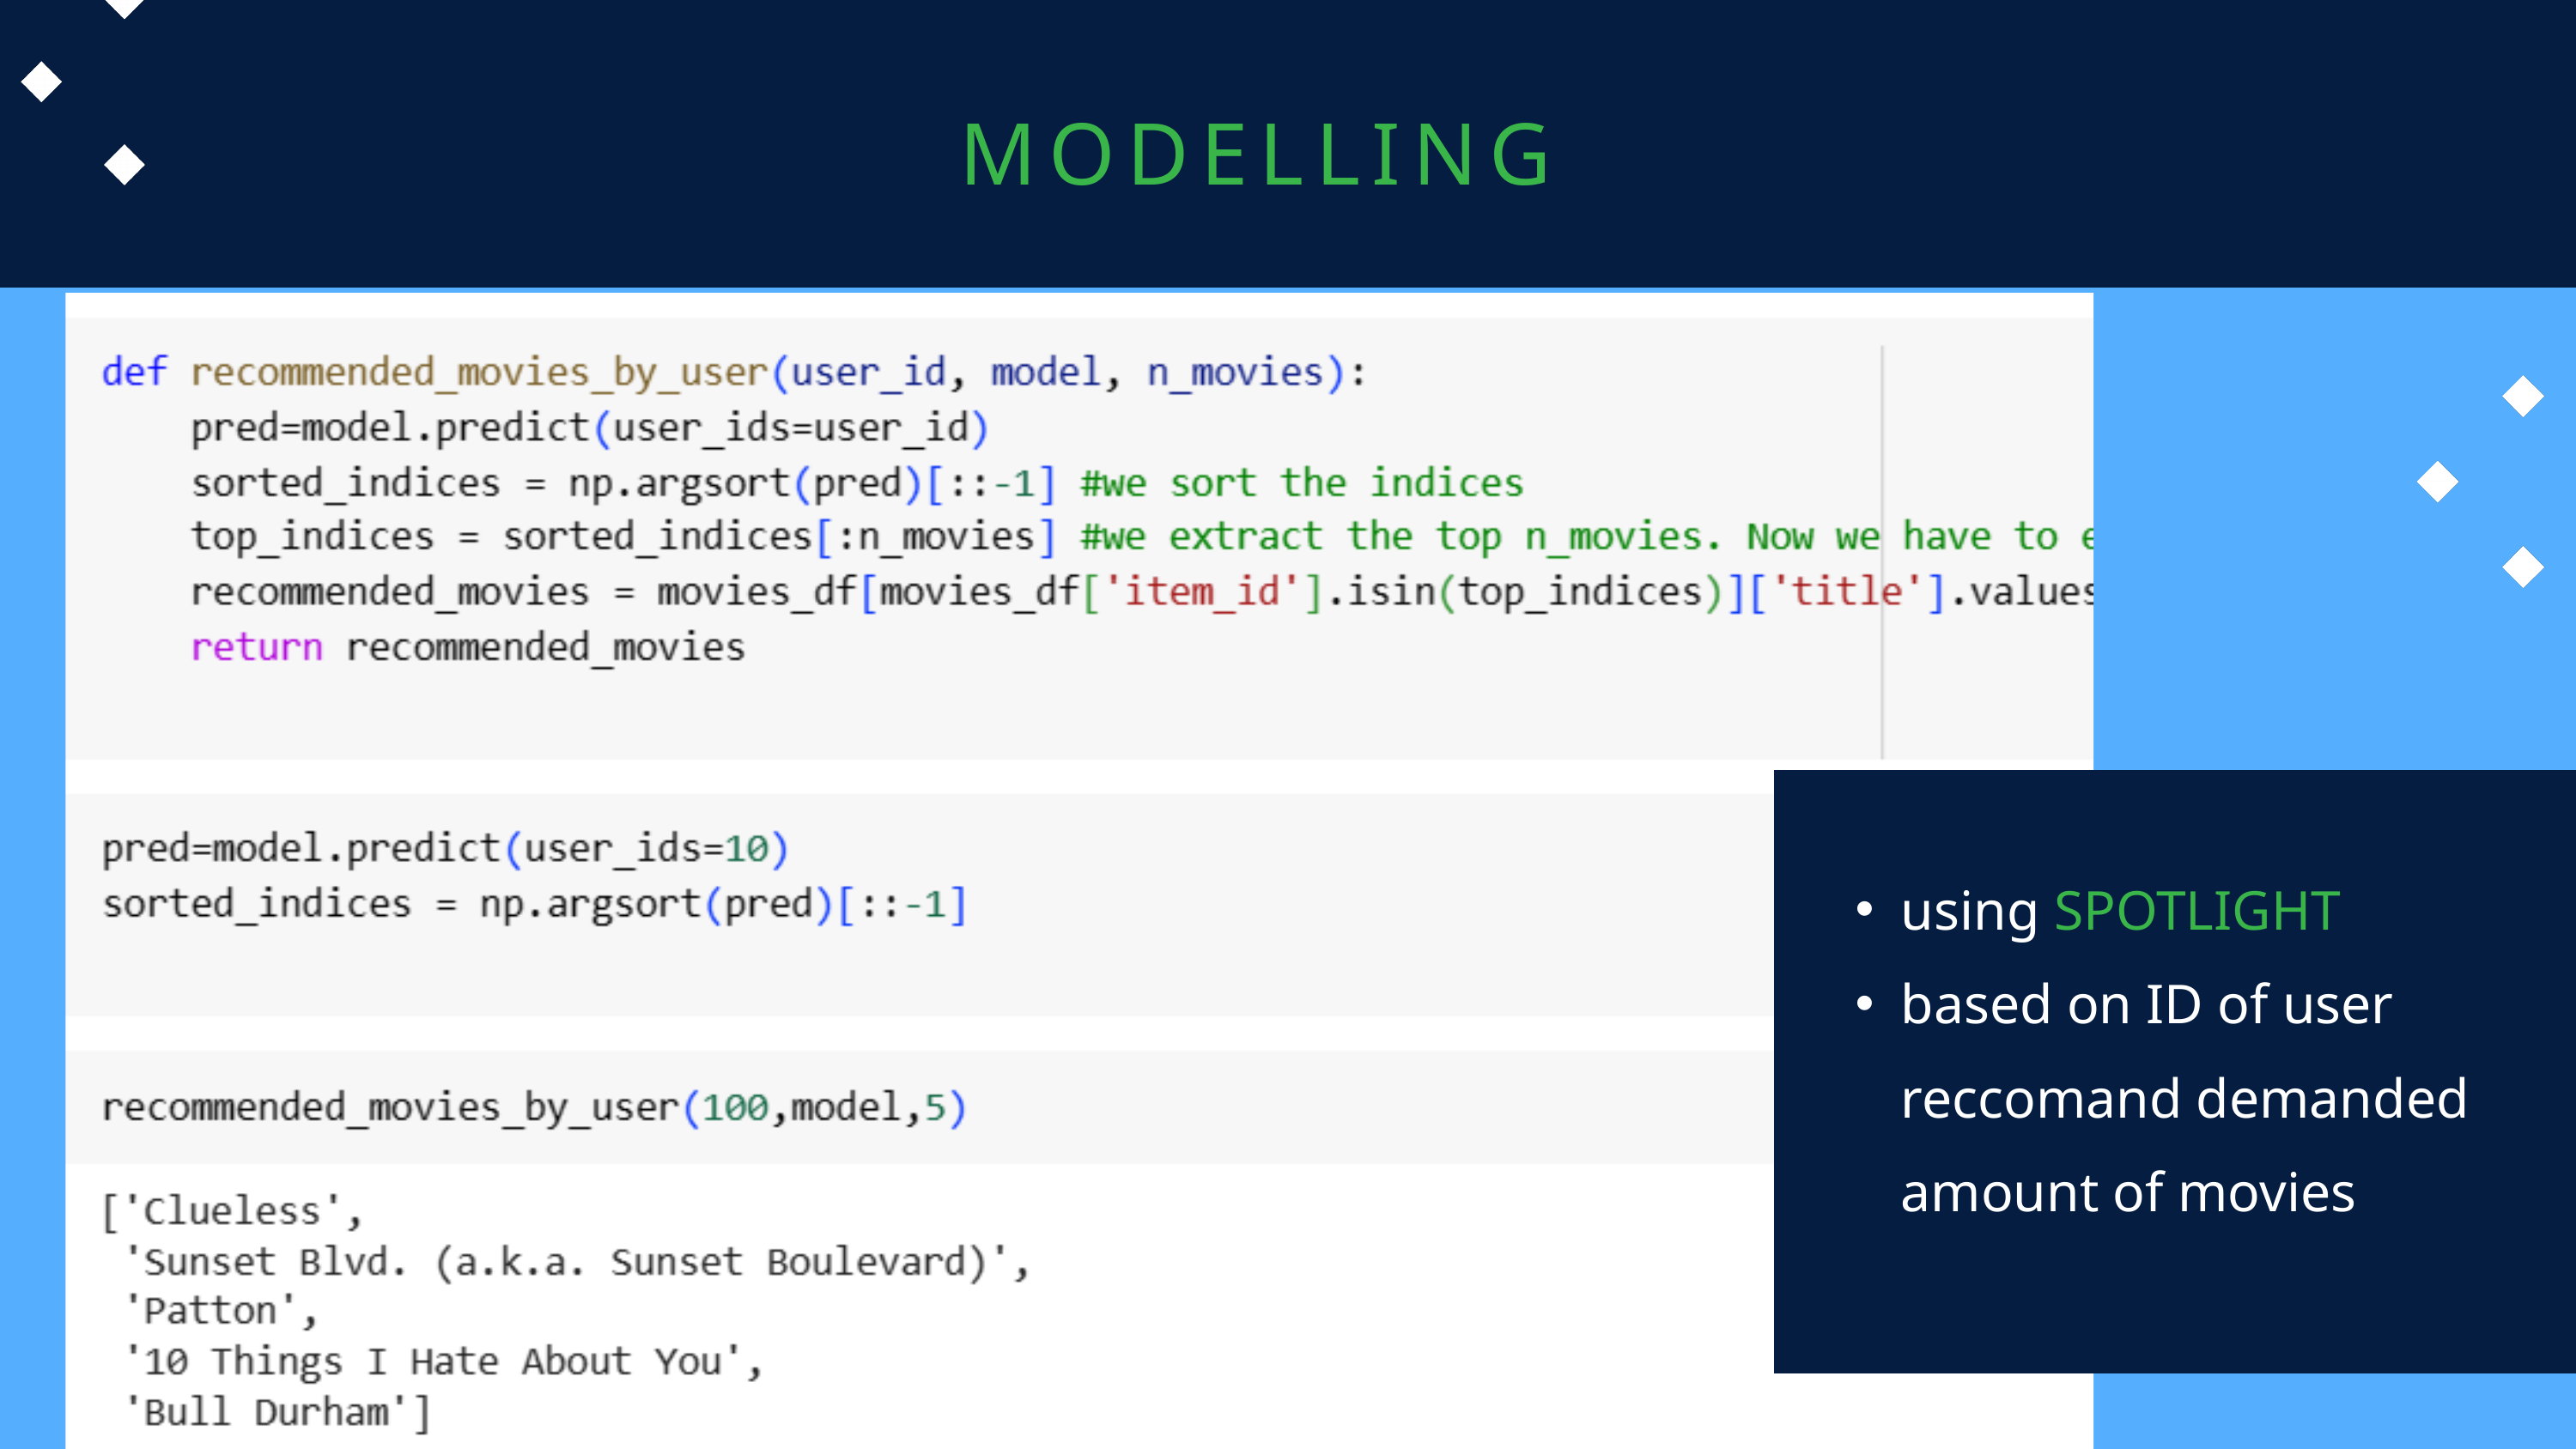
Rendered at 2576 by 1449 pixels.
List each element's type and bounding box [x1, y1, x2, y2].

text_box [65, 300, 2094, 1449]
text_box [2416, 322, 2576, 641]
text_box [0, 0, 2576, 291]
text_box [1773, 769, 2576, 1374]
